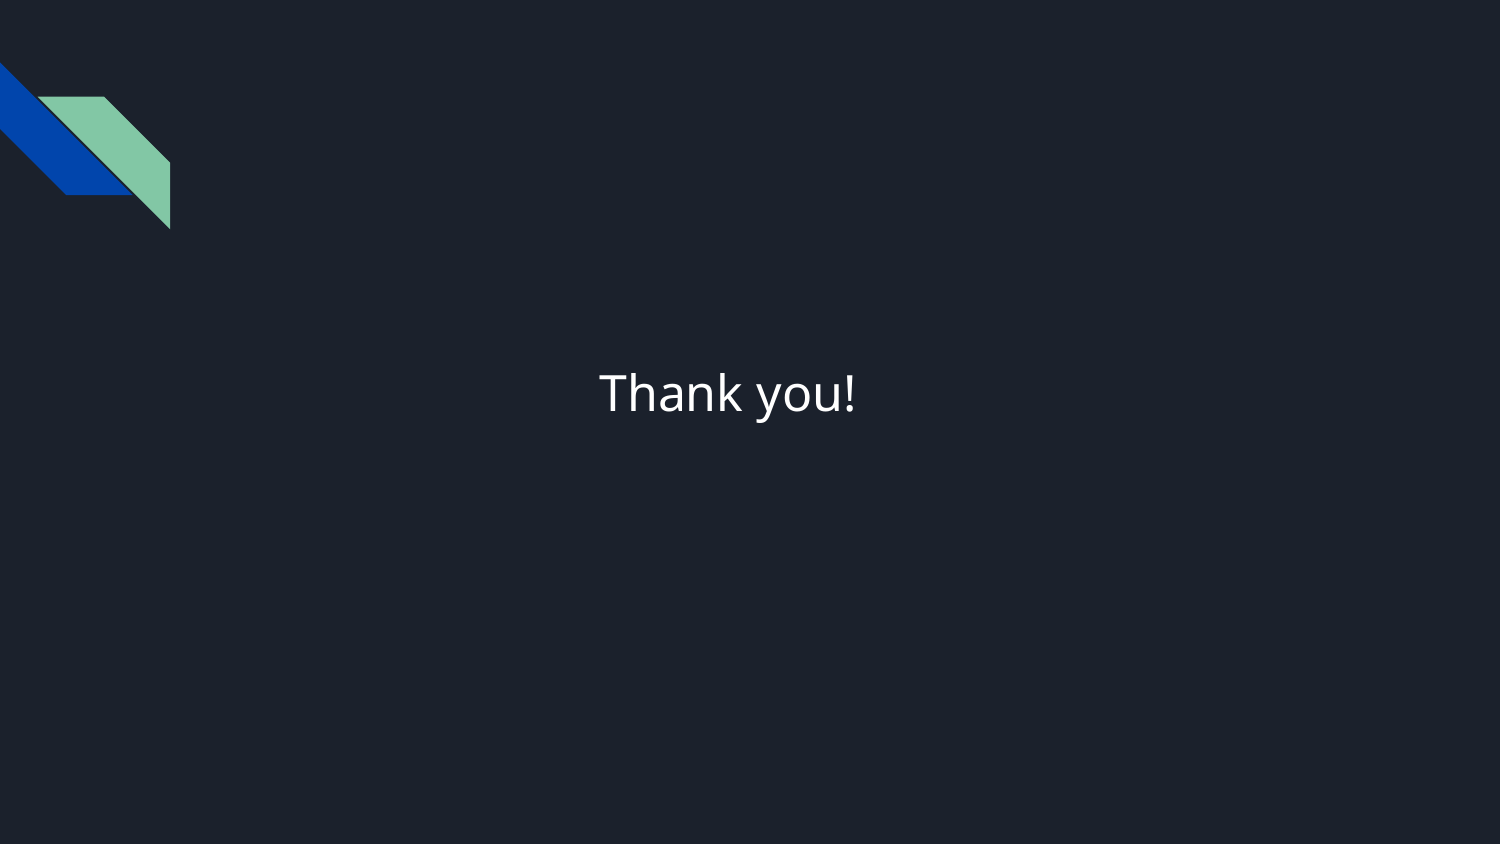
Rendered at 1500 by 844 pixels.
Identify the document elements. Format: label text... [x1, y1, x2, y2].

title Thank you! [150, 346, 1306, 497]
